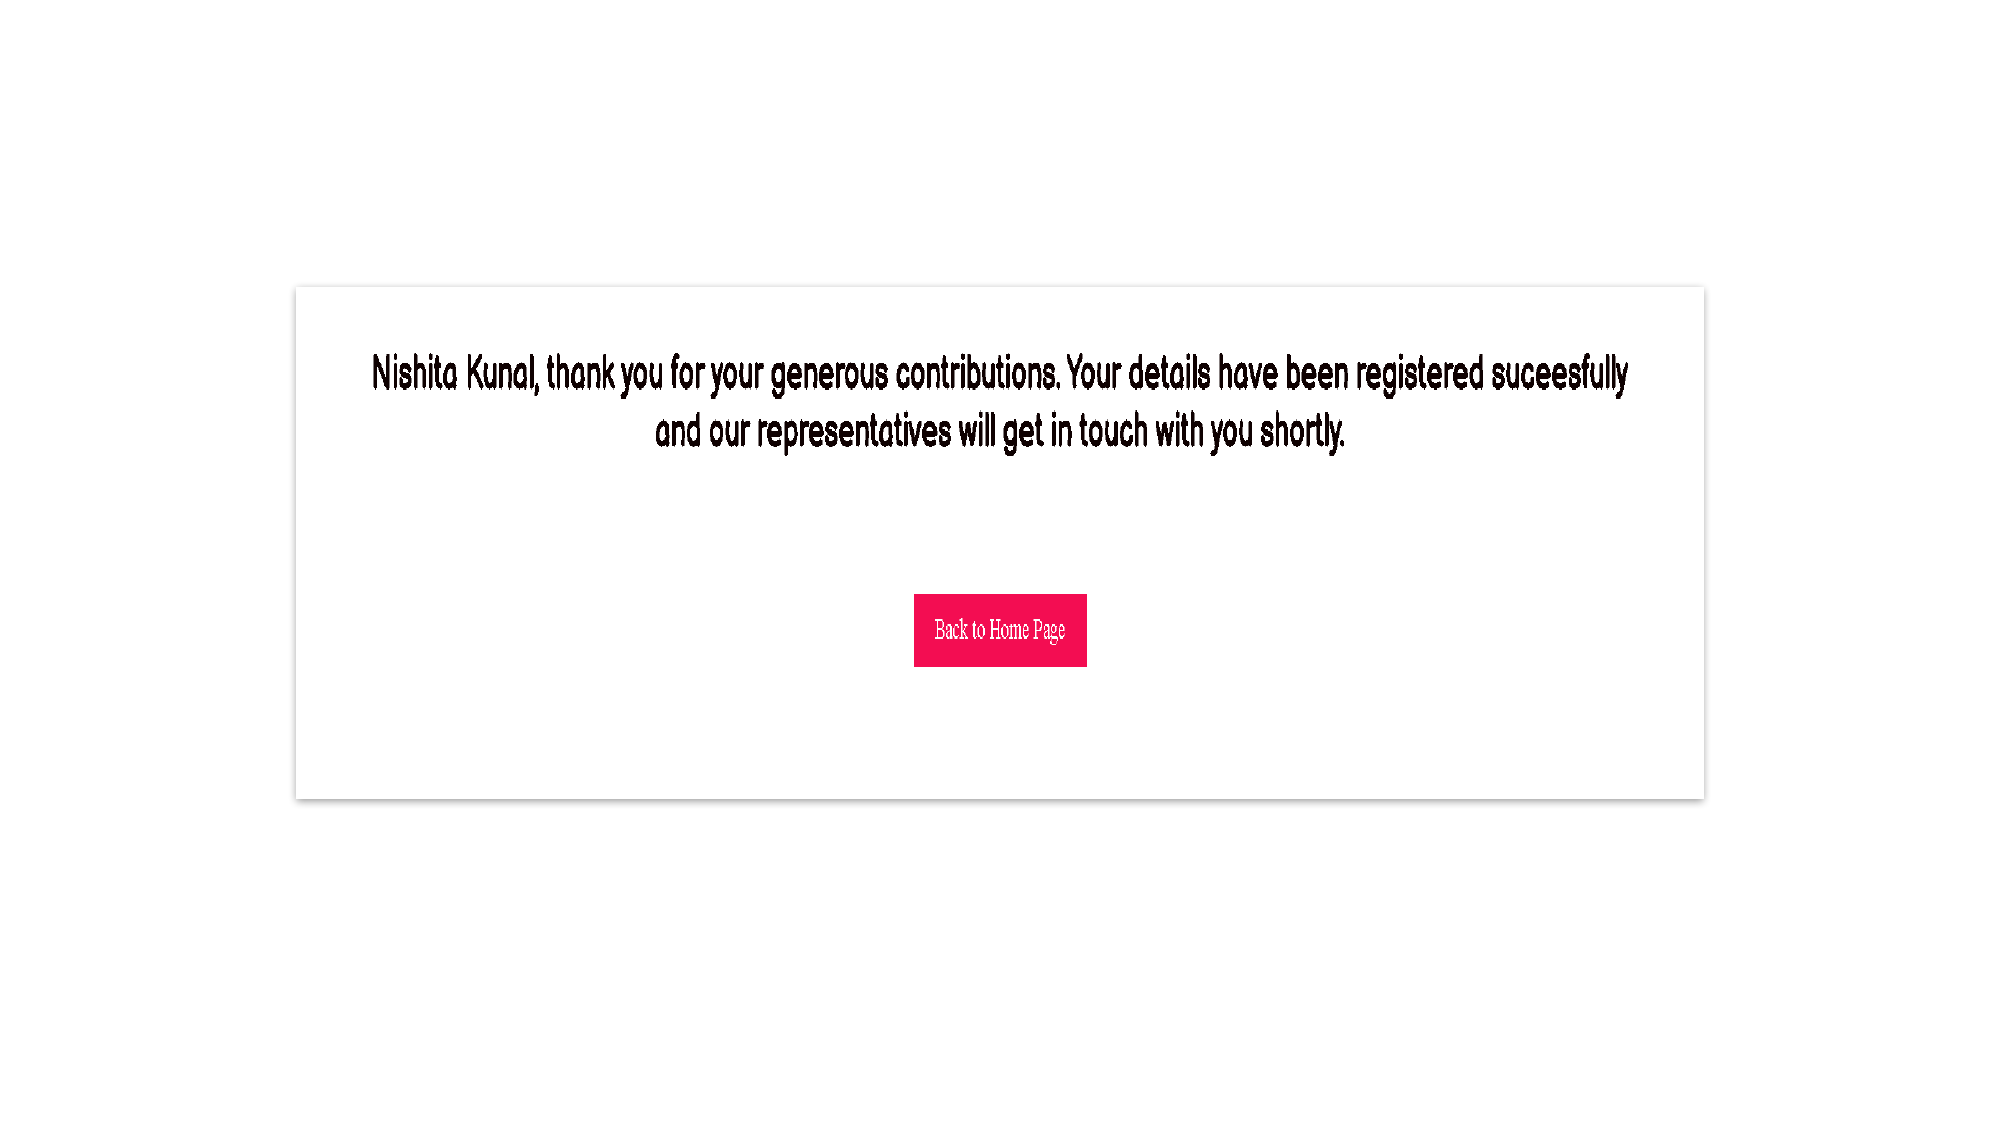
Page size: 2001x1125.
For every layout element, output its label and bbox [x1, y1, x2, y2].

picture [310, 301, 1689, 785]
